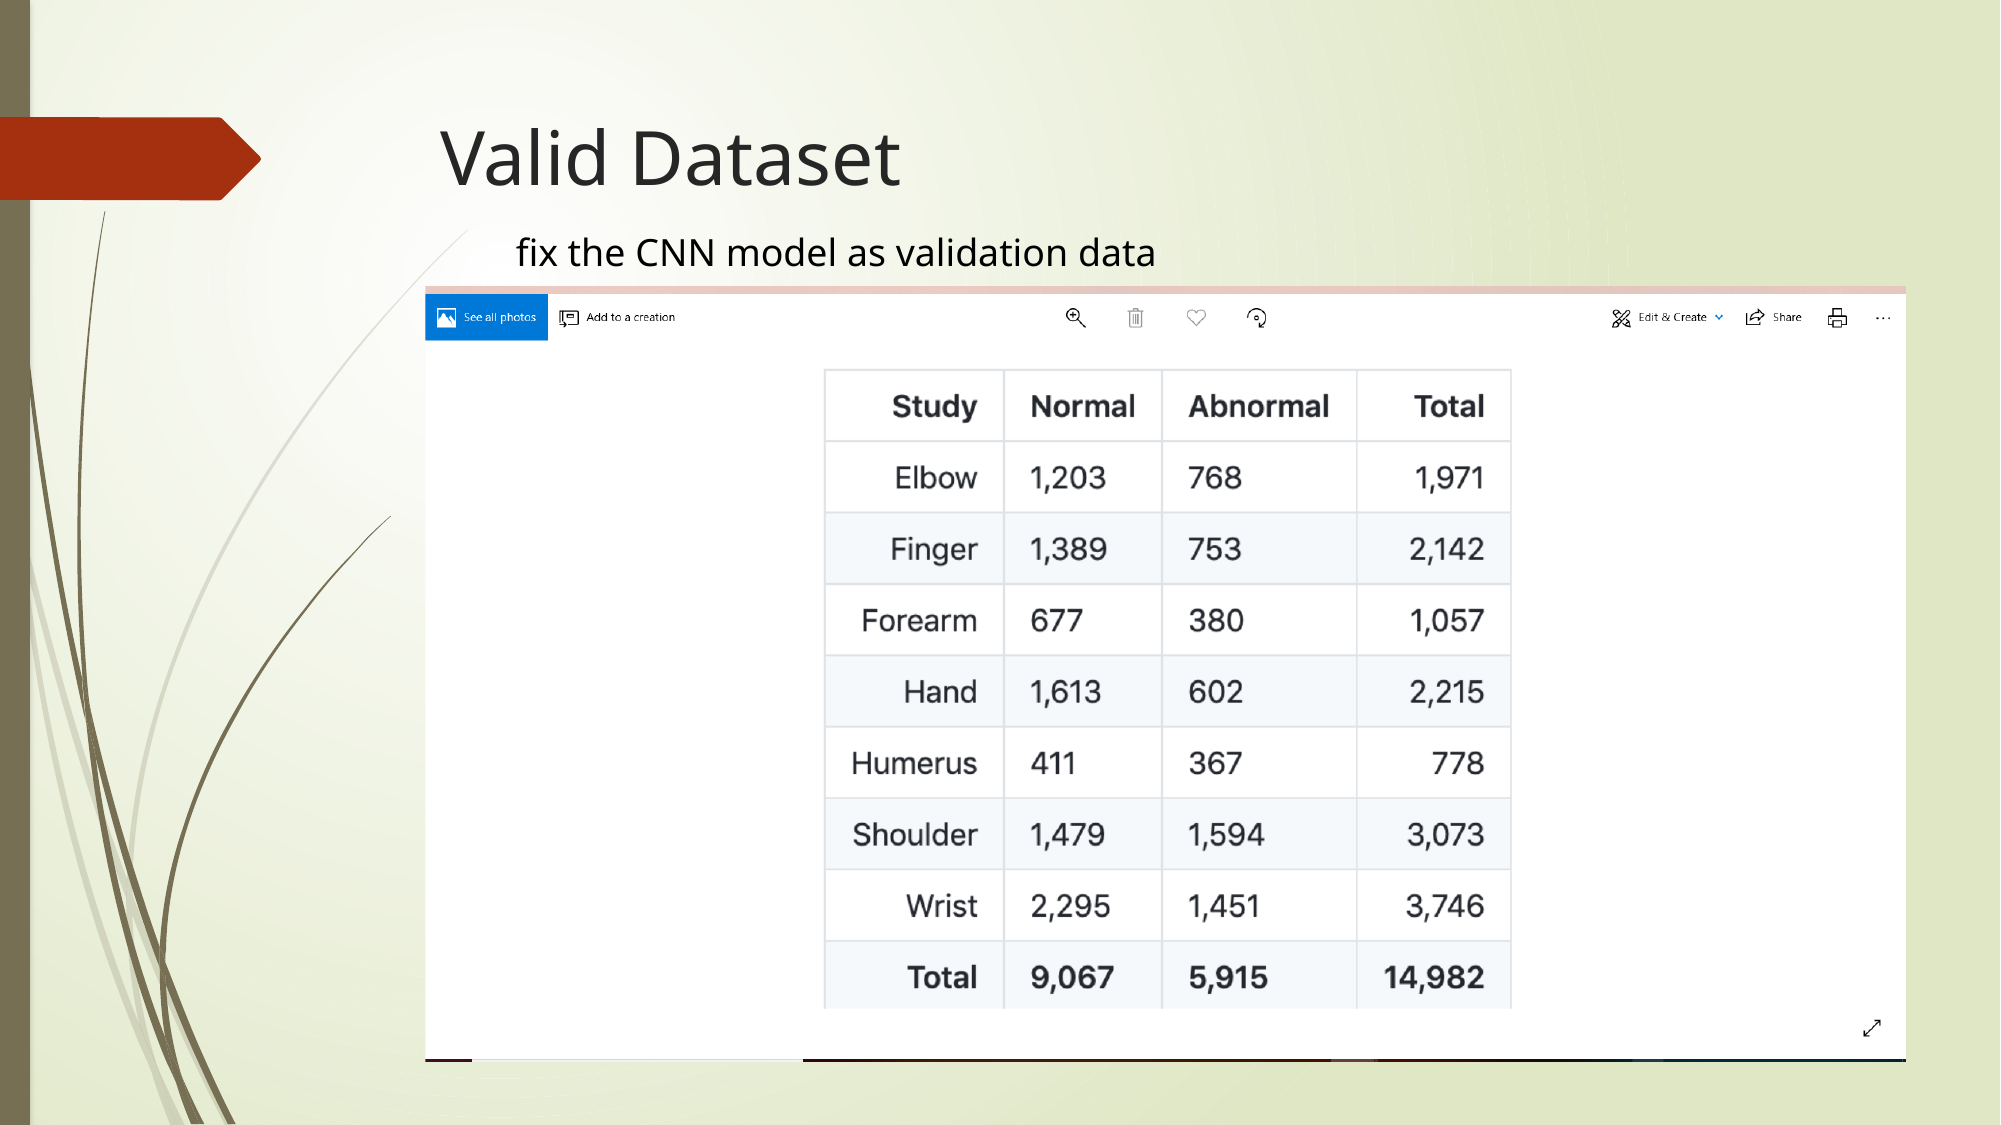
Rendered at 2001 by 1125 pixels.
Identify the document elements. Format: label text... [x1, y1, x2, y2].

title Valid Dataset [425, 102, 1888, 286]
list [425, 286, 1907, 1062]
text_box fix the CNN model as validation data [501, 221, 1299, 282]
